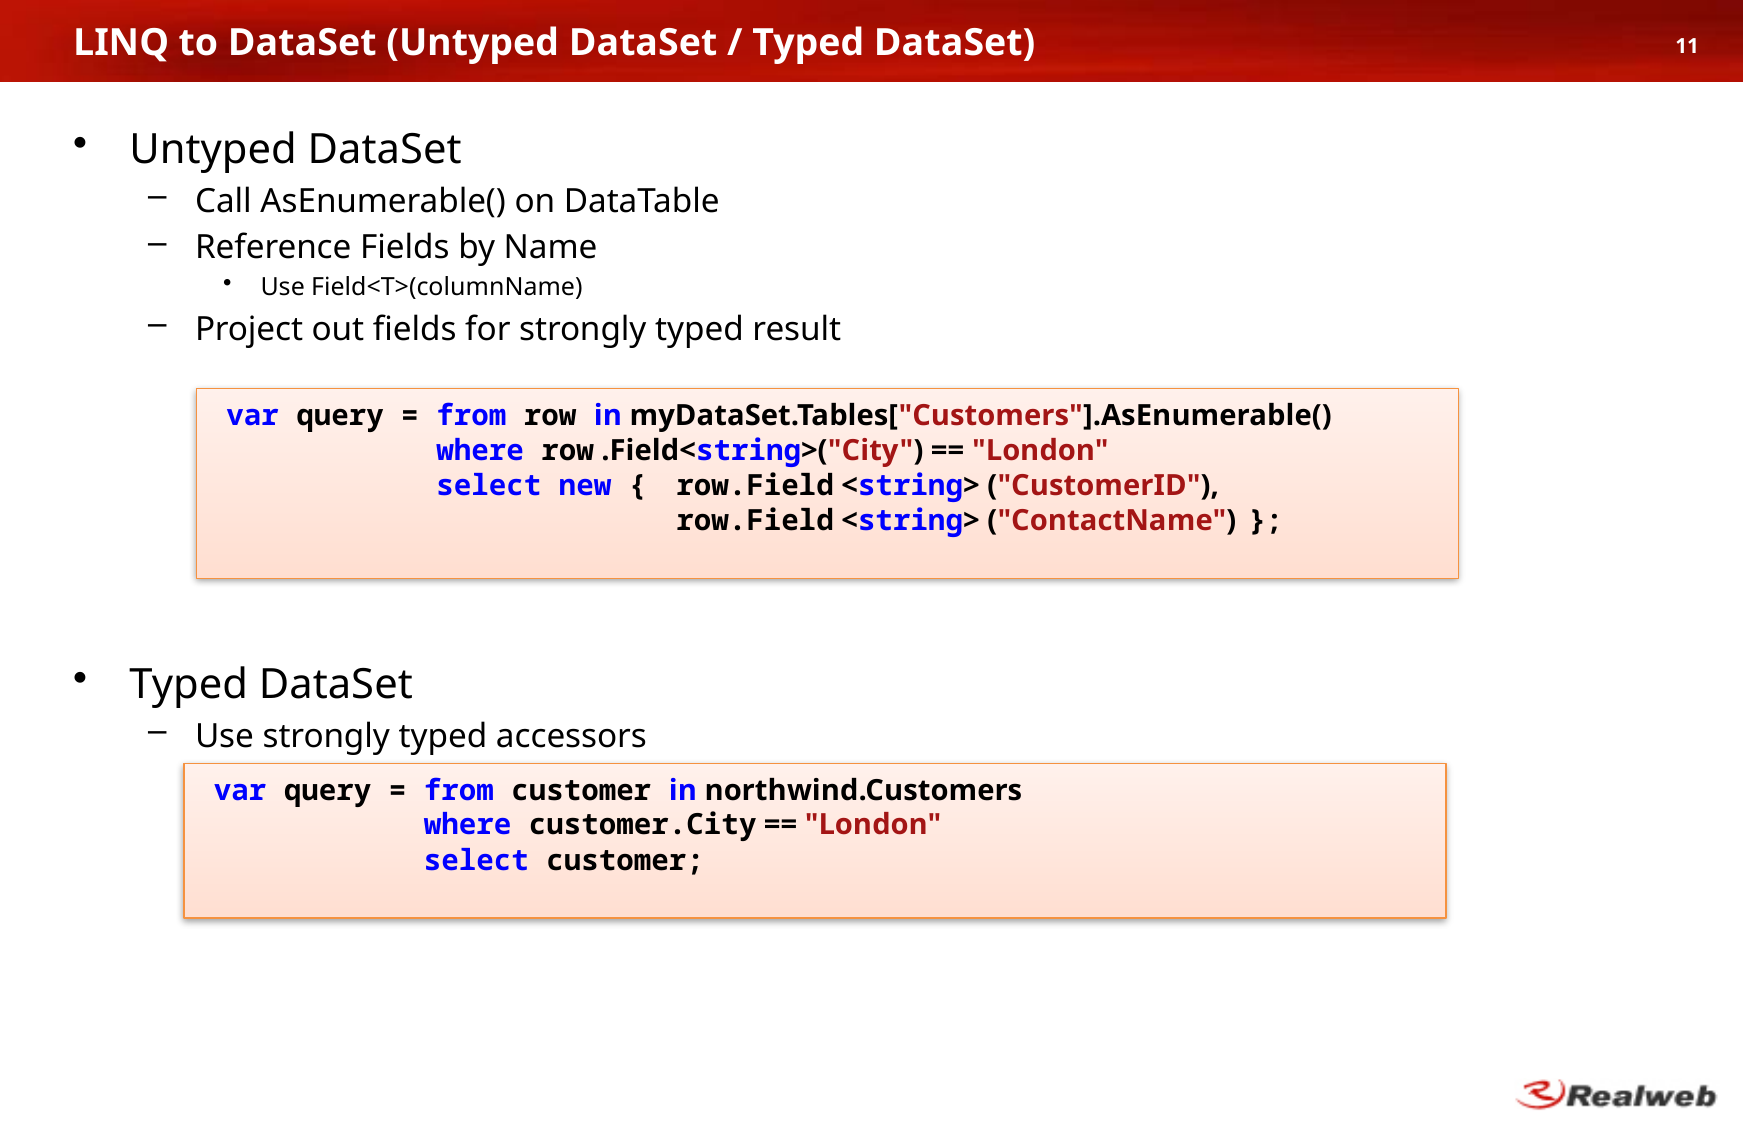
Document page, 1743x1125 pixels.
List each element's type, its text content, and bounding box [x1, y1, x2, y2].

title LINQ to DataSet (Untyped DataSet / Typed DataSet) [57, 9, 1627, 72]
text_box var query = from customer in northwind.Customers where customer.City == "London" select customer; [183, 763, 1447, 919]
text_box var query = from row in myDataSet.Tables["Customers"].AsEnumerable() where row .Field<string>("City") == "London" select new { row.Field <string> ("CustomerID"), row.Field <string> ("ContactName") } ; [196, 388, 1459, 579]
picture [0, 0, 1743, 82]
list Untyped DataSet Call AsEnumerable() on DataTable Reference Fields by Name Use Field<T>(columnName) Project out fields for strongly typed result Typed DataSet Use strongly typed accessors [57, 114, 1686, 1038]
slide_number 11 [1640, 24, 1715, 66]
picture [1514, 1078, 1720, 1112]
